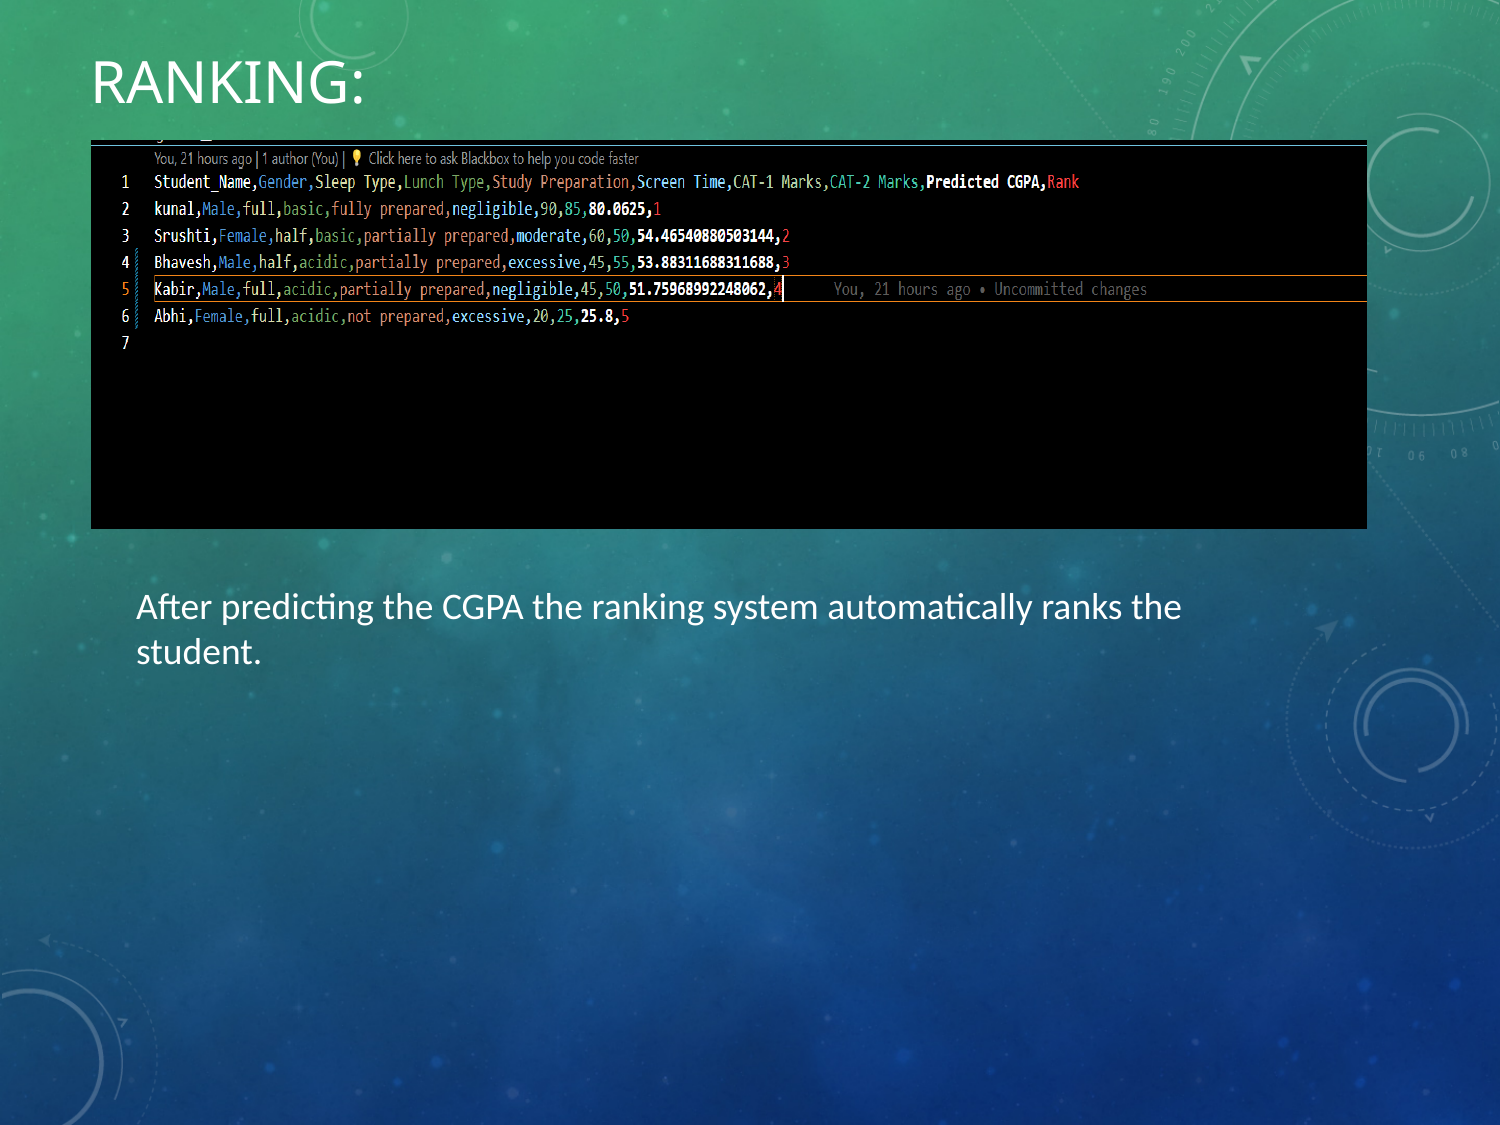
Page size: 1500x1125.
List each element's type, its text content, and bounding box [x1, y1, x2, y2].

text_box After predicting the CGPA the ranking system automatically ranks the student. [121, 574, 1265, 680]
title RANKING: [75, 19, 1350, 141]
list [91, 140, 1367, 529]
picture [0, 0, 1500, 1125]
